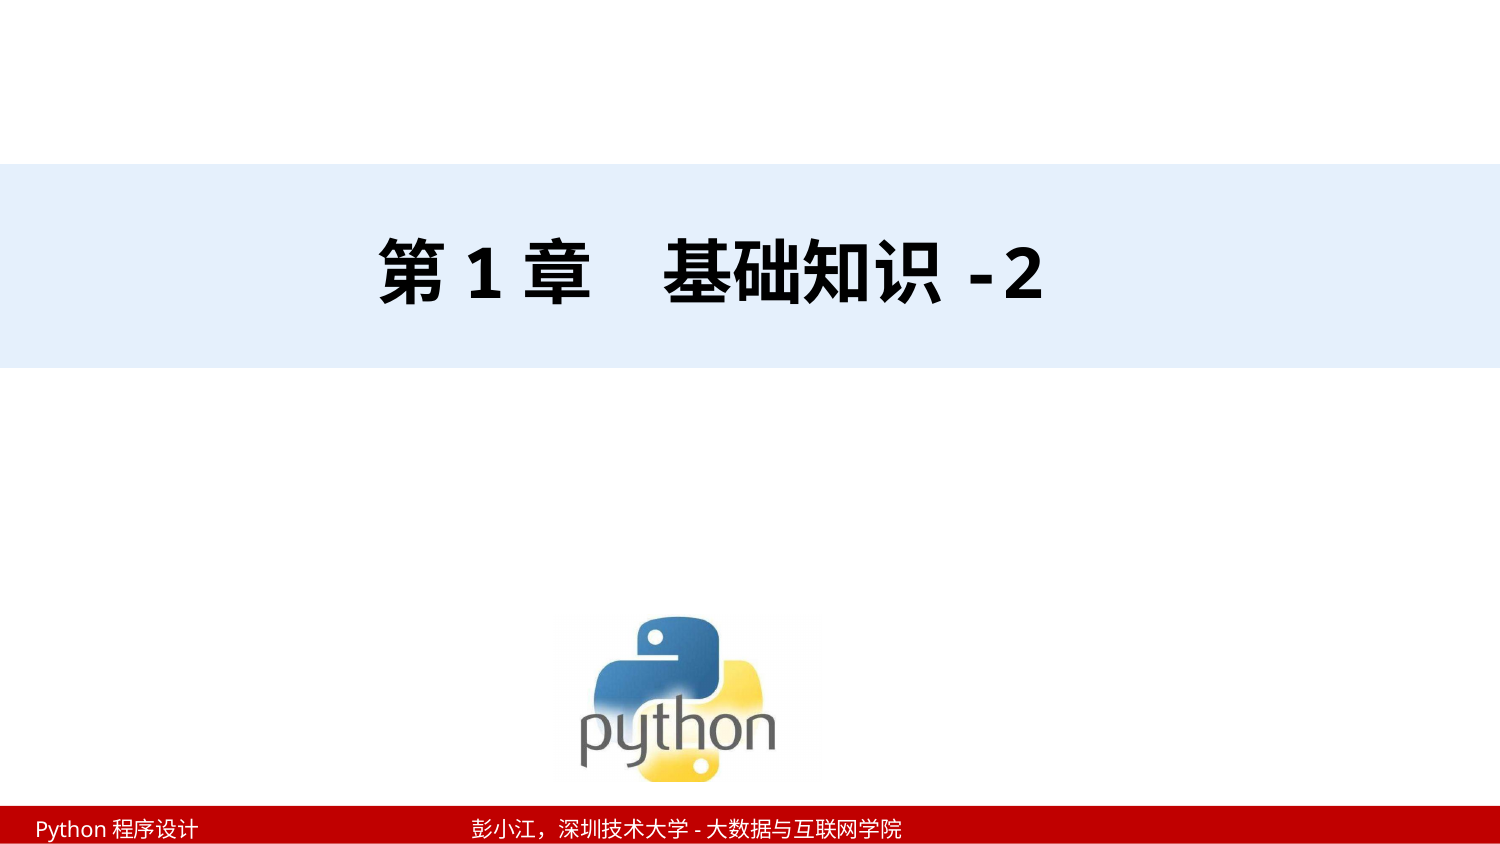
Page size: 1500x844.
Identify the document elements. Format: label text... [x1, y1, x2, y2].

title 第1章 基础知识-2 [232, 125, 1189, 321]
picture [553, 614, 822, 782]
